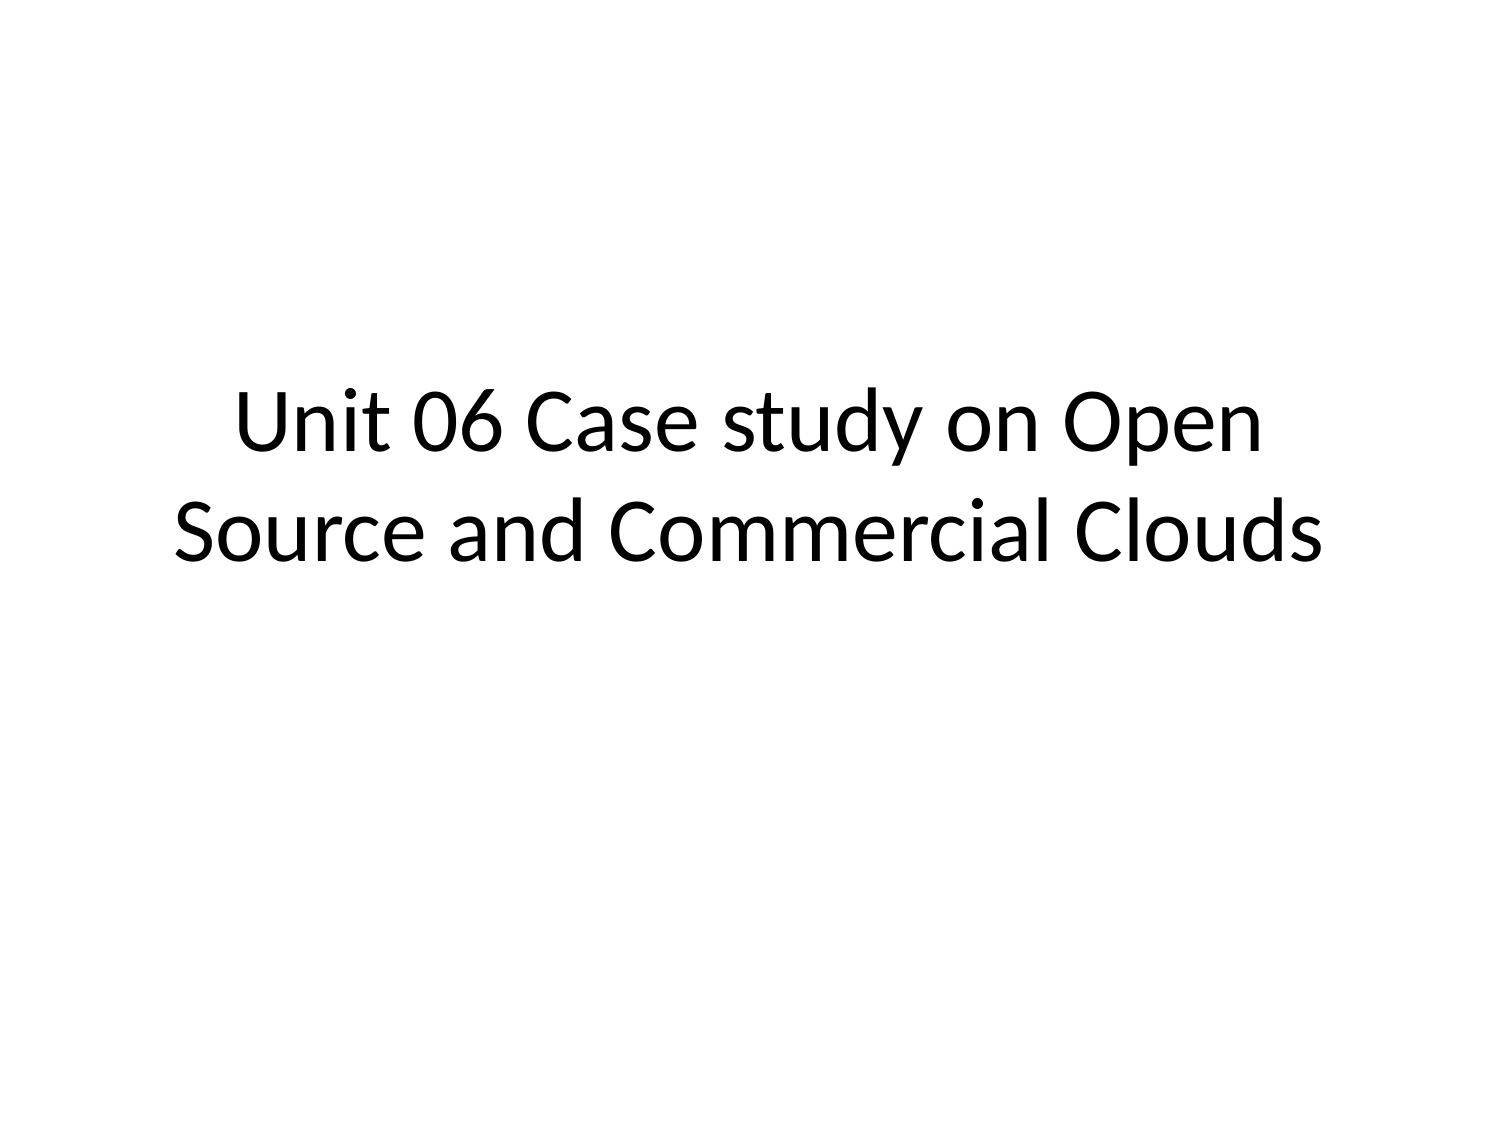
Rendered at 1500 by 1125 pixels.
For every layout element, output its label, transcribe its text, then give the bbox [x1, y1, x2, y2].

title Unit 06 Case study on Open Source and Commercial Clouds [112, 349, 1388, 591]
